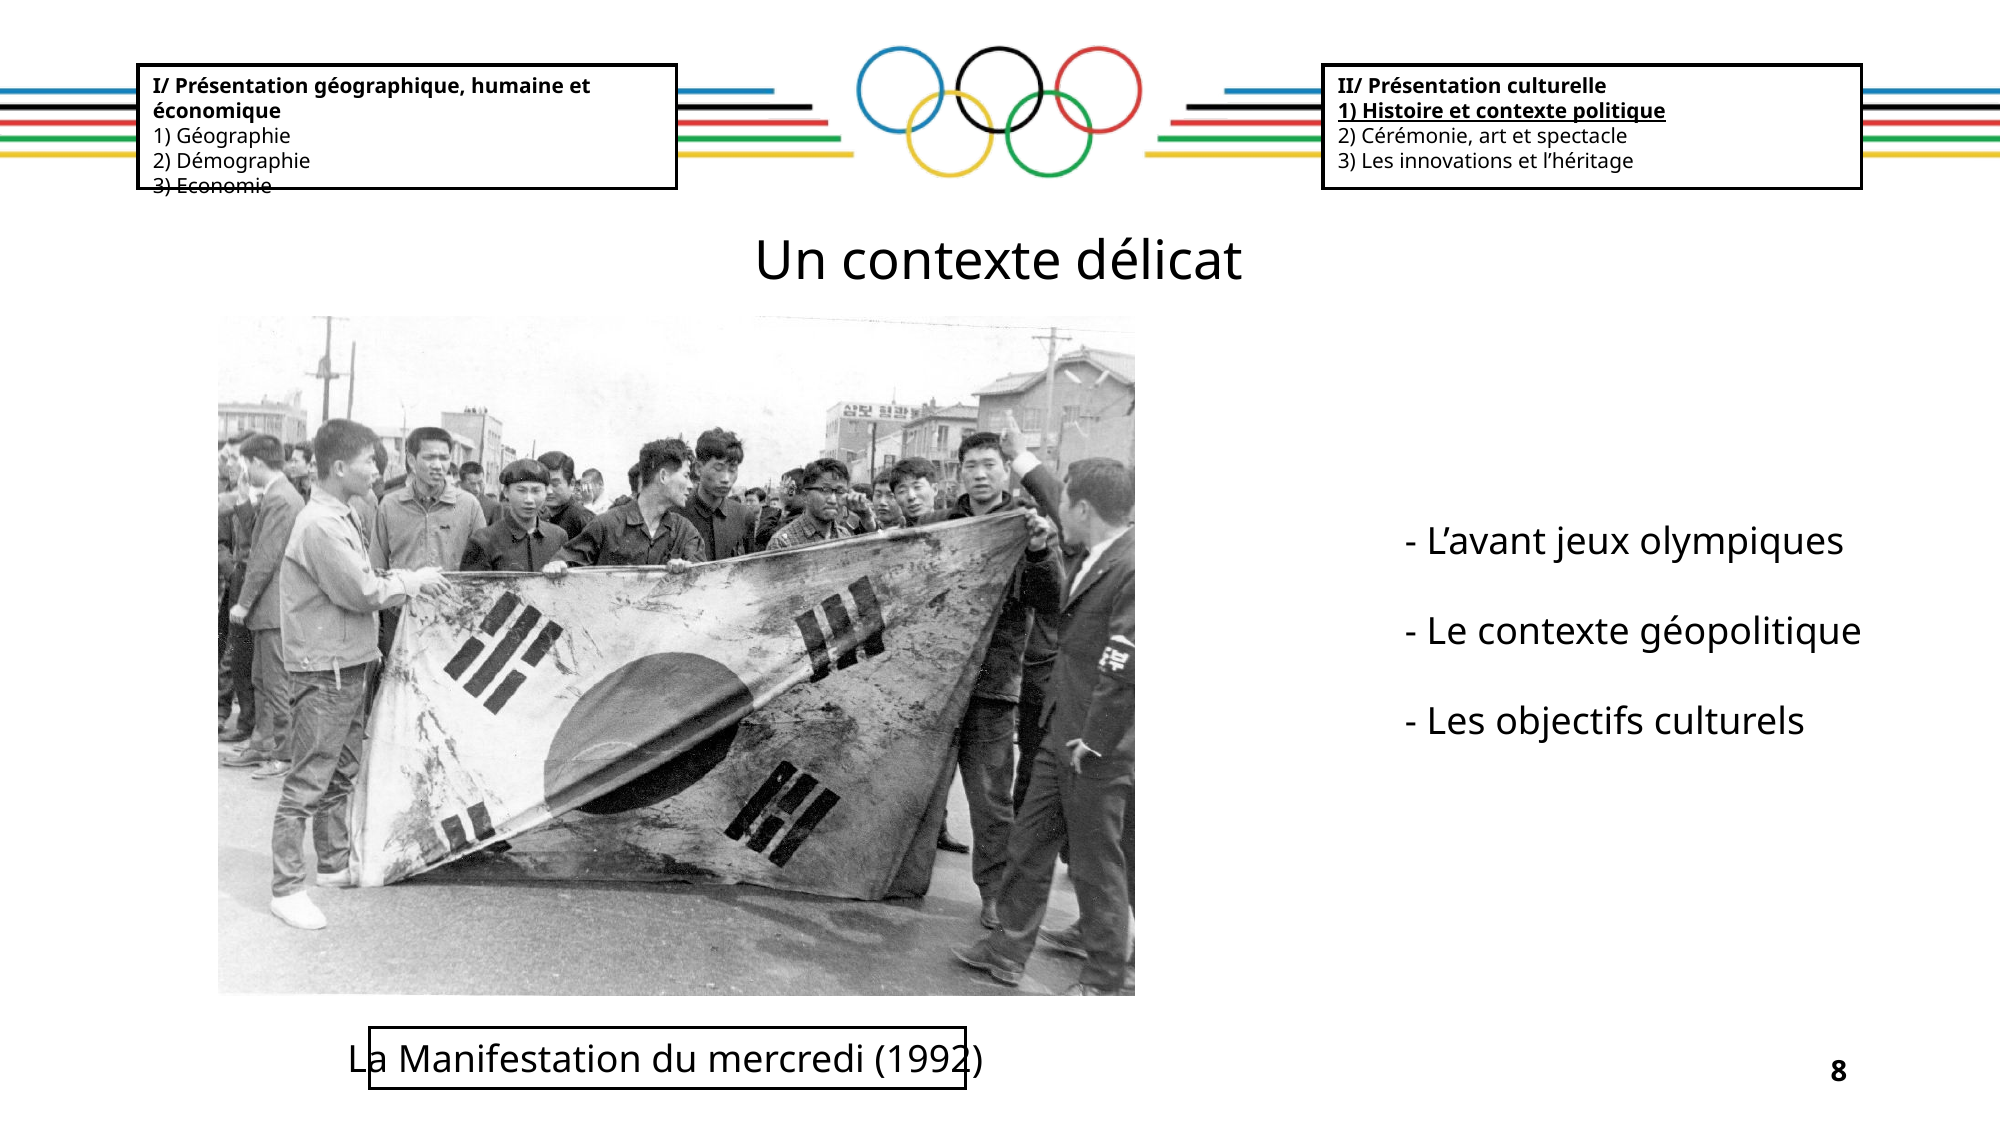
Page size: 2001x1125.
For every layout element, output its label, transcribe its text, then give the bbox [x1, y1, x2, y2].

text_box - L’avant jeux olympiques - Le contexte géopolitique - Les objectifs culturels [1390, 509, 1927, 749]
slide_number 8 [1412, 1042, 1863, 1103]
picture [0, 0, 2000, 219]
text_box La Manifestation du mercredi (1992) [218, 1027, 1113, 1088]
picture [218, 316, 1136, 997]
text_box Un contexte délicat [695, 219, 1304, 298]
